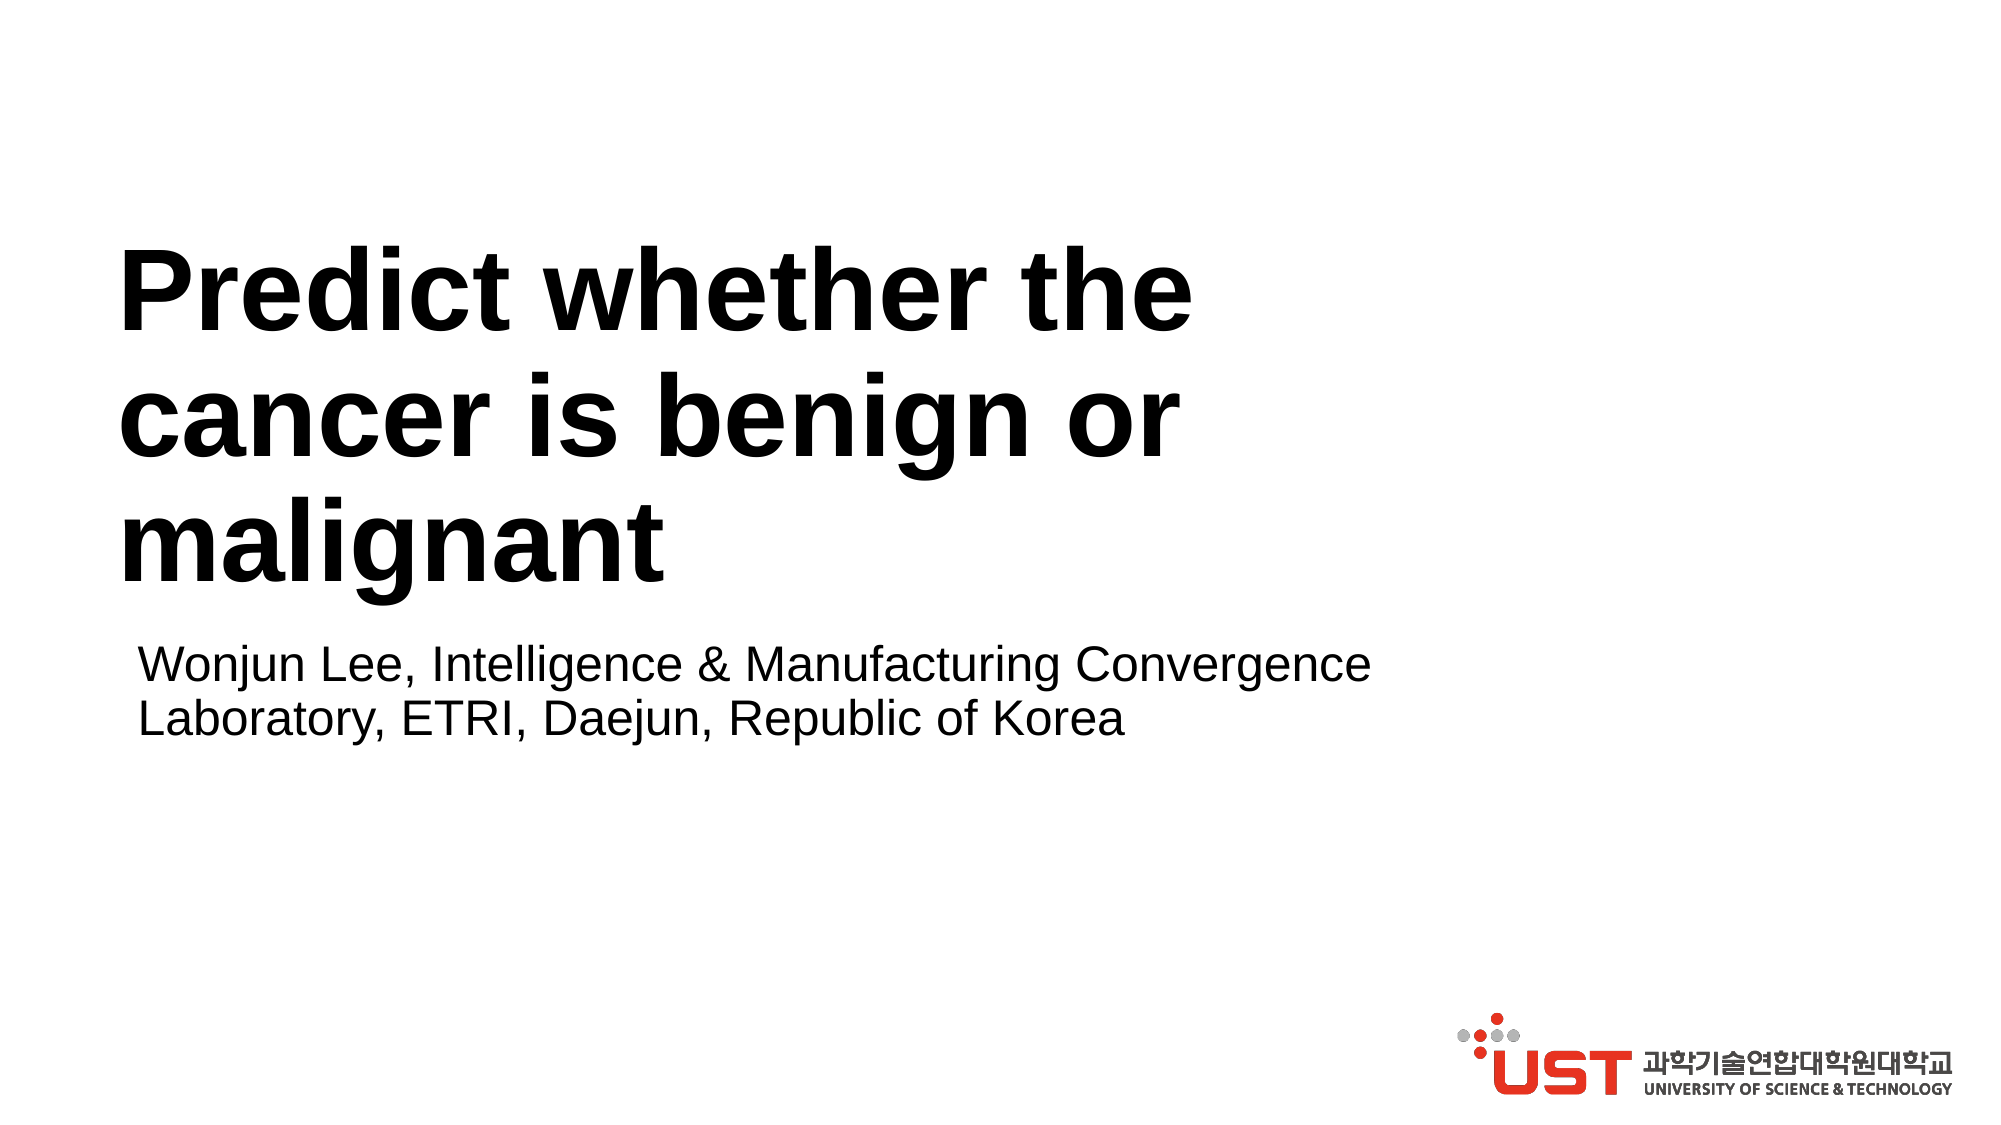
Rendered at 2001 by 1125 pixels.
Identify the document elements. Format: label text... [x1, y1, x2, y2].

subtitle Wonjun Lee, Intelligence & Manufacturing Convergence Laboratory, ETRI, Daejun, Republic of Korea [122, 630, 1623, 903]
picture [1452, 1006, 1958, 1103]
title Predict whether the cancer is benign or malignant [101, 222, 1602, 615]
